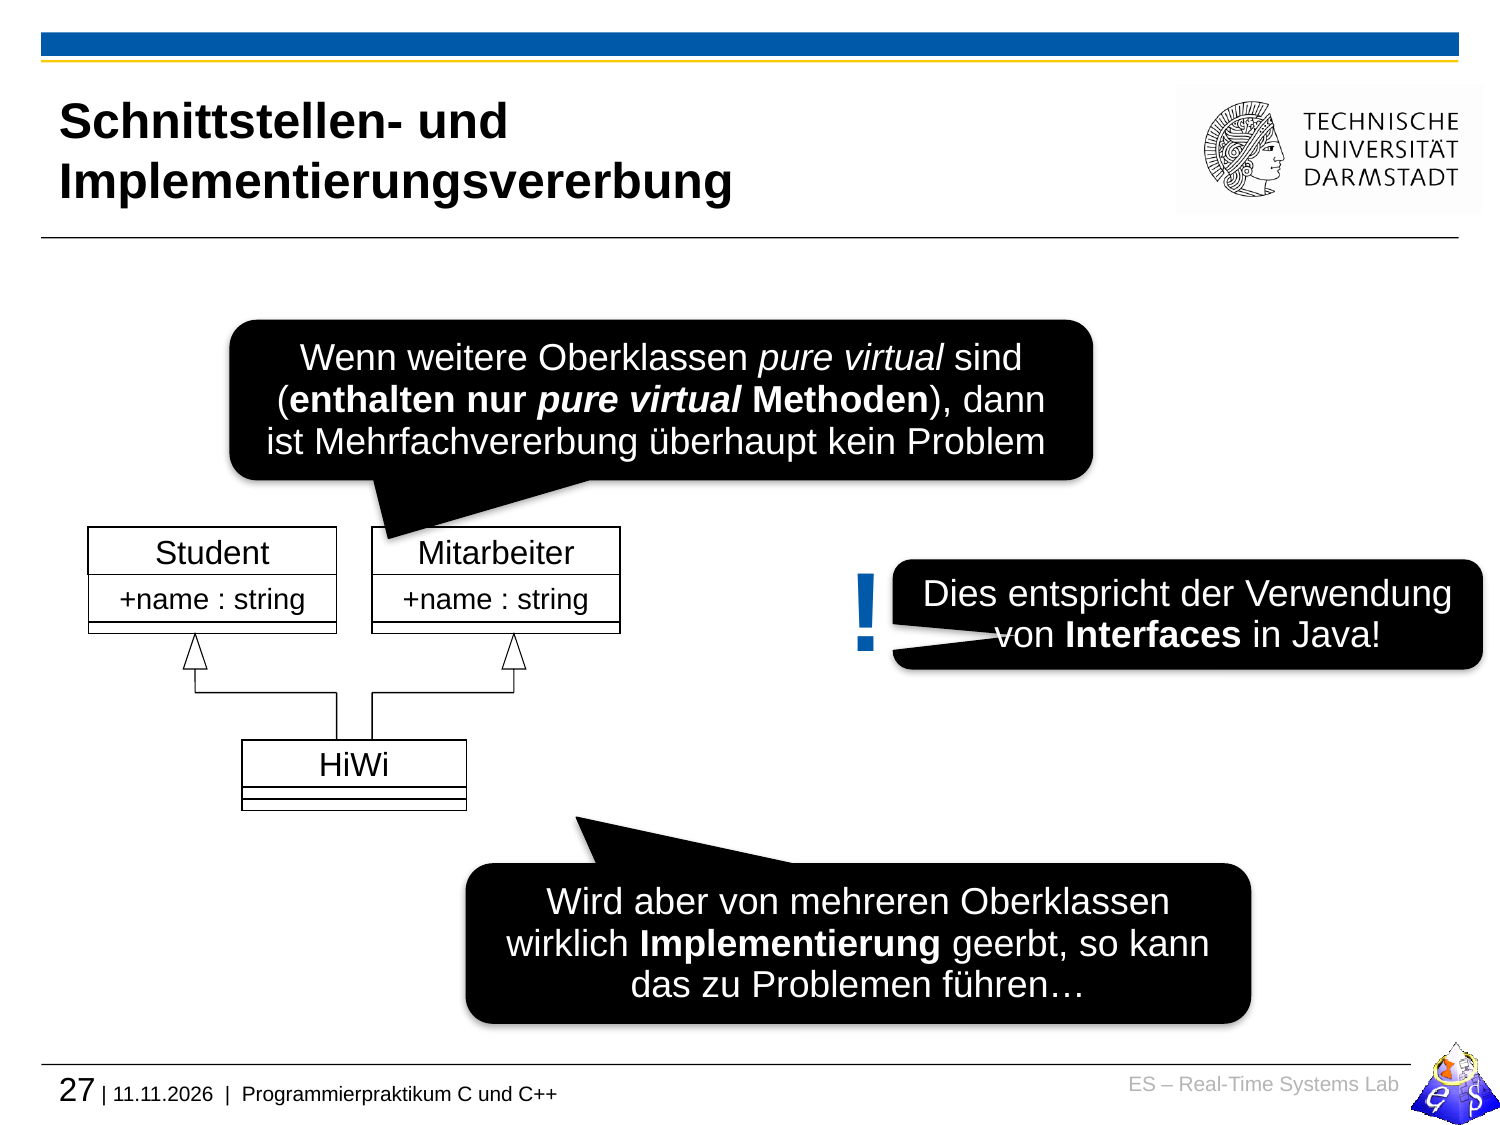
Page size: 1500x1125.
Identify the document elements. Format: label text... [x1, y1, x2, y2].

text_box ! [832, 543, 901, 684]
text_box Mitarbeiter [372, 527, 620, 574]
text_box +name : string [88, 574, 337, 621]
text_box [88, 621, 337, 634]
text_box [502, 633, 526, 669]
text_box [372, 622, 620, 634]
picture [1411, 1041, 1500, 1125]
text_box Wenn weitere Oberklassen pure virtual sind (enthalten nur pure virtual Methoden), dann ist Mehrfachvererbung überhaupt kein Problem [229, 319, 1094, 540]
text_box +name : string [372, 574, 620, 622]
text_box Student [88, 527, 337, 574]
text_box [183, 633, 207, 669]
picture [1187, 84, 1483, 214]
text_box Wird aber von mehreren Oberklassen wirklich Implementierung geerbt, so kann das zu Problemen führen… [465, 816, 1252, 1024]
text_box [241, 798, 467, 811]
text_box Dies entspricht der Verwendung von Interfaces in Java! [901, 559, 1483, 670]
text_box HiWi [241, 739, 467, 787]
title Schnittstellen- und Implementierungsvererbung [58, 80, 1187, 218]
text_box [241, 787, 467, 798]
